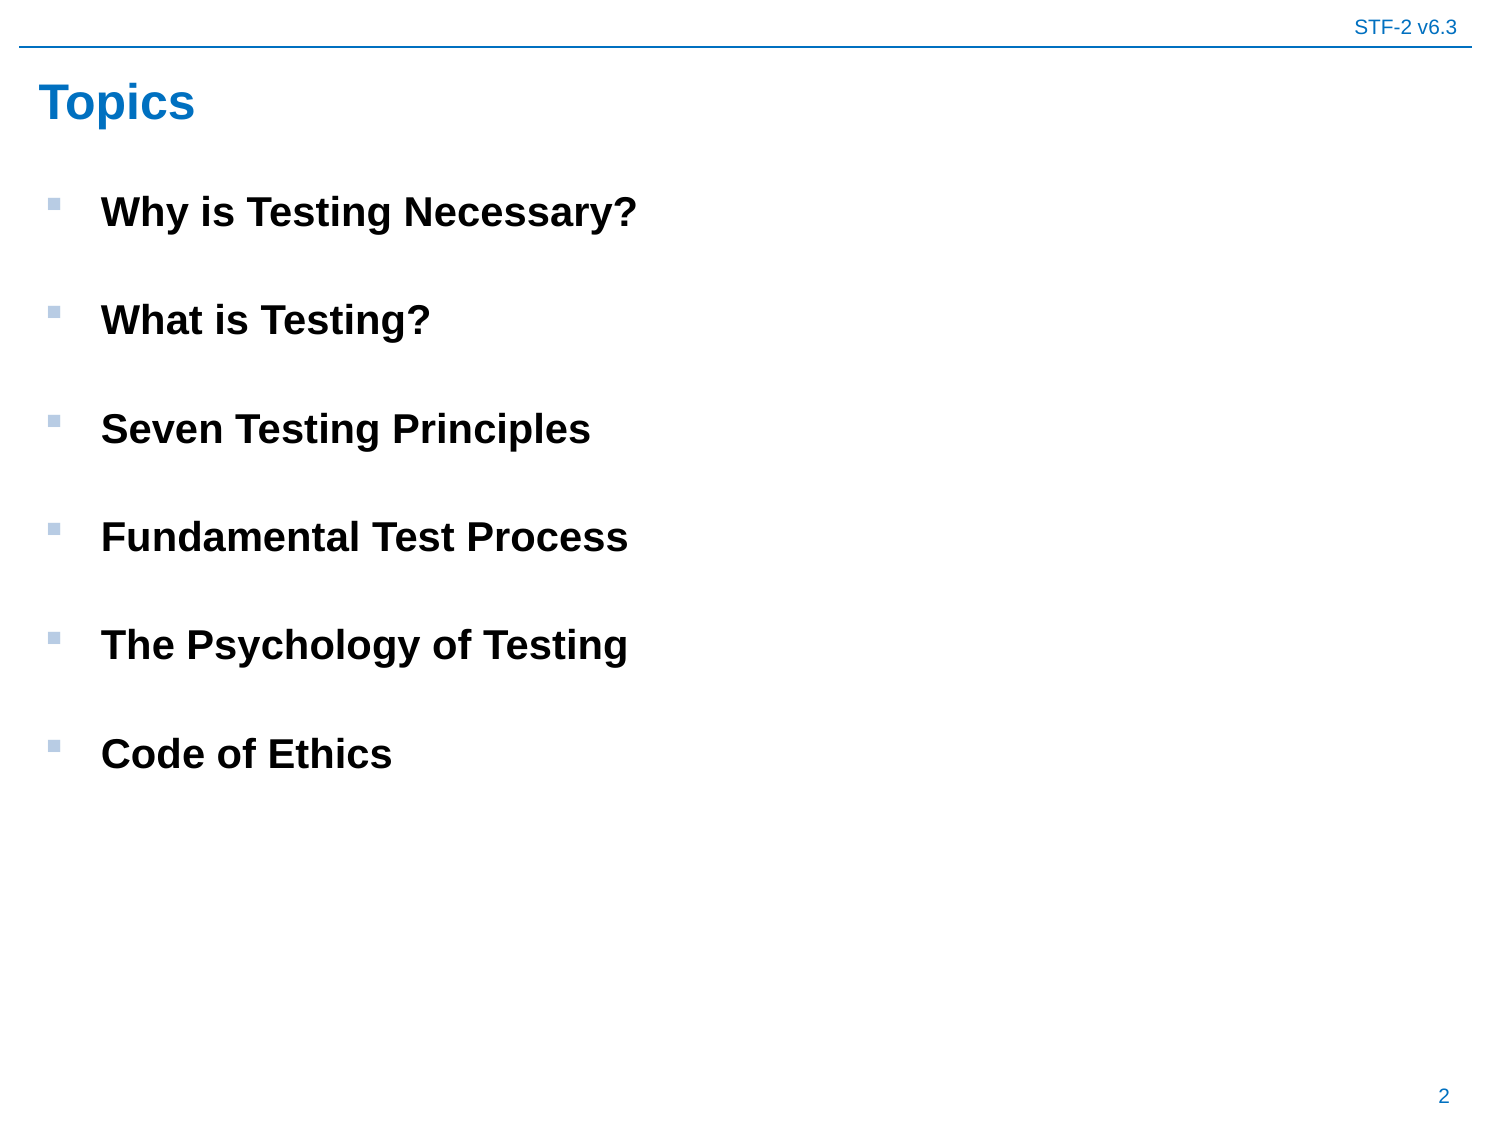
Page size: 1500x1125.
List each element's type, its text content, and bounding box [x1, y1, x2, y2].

title Topics [23, 58, 1465, 141]
list Why is Testing Necessary? What is Testing? Seven Testing Principles Fundamental Test Process The Psychology of Testing Code of Ethics [29, 177, 1477, 1063]
